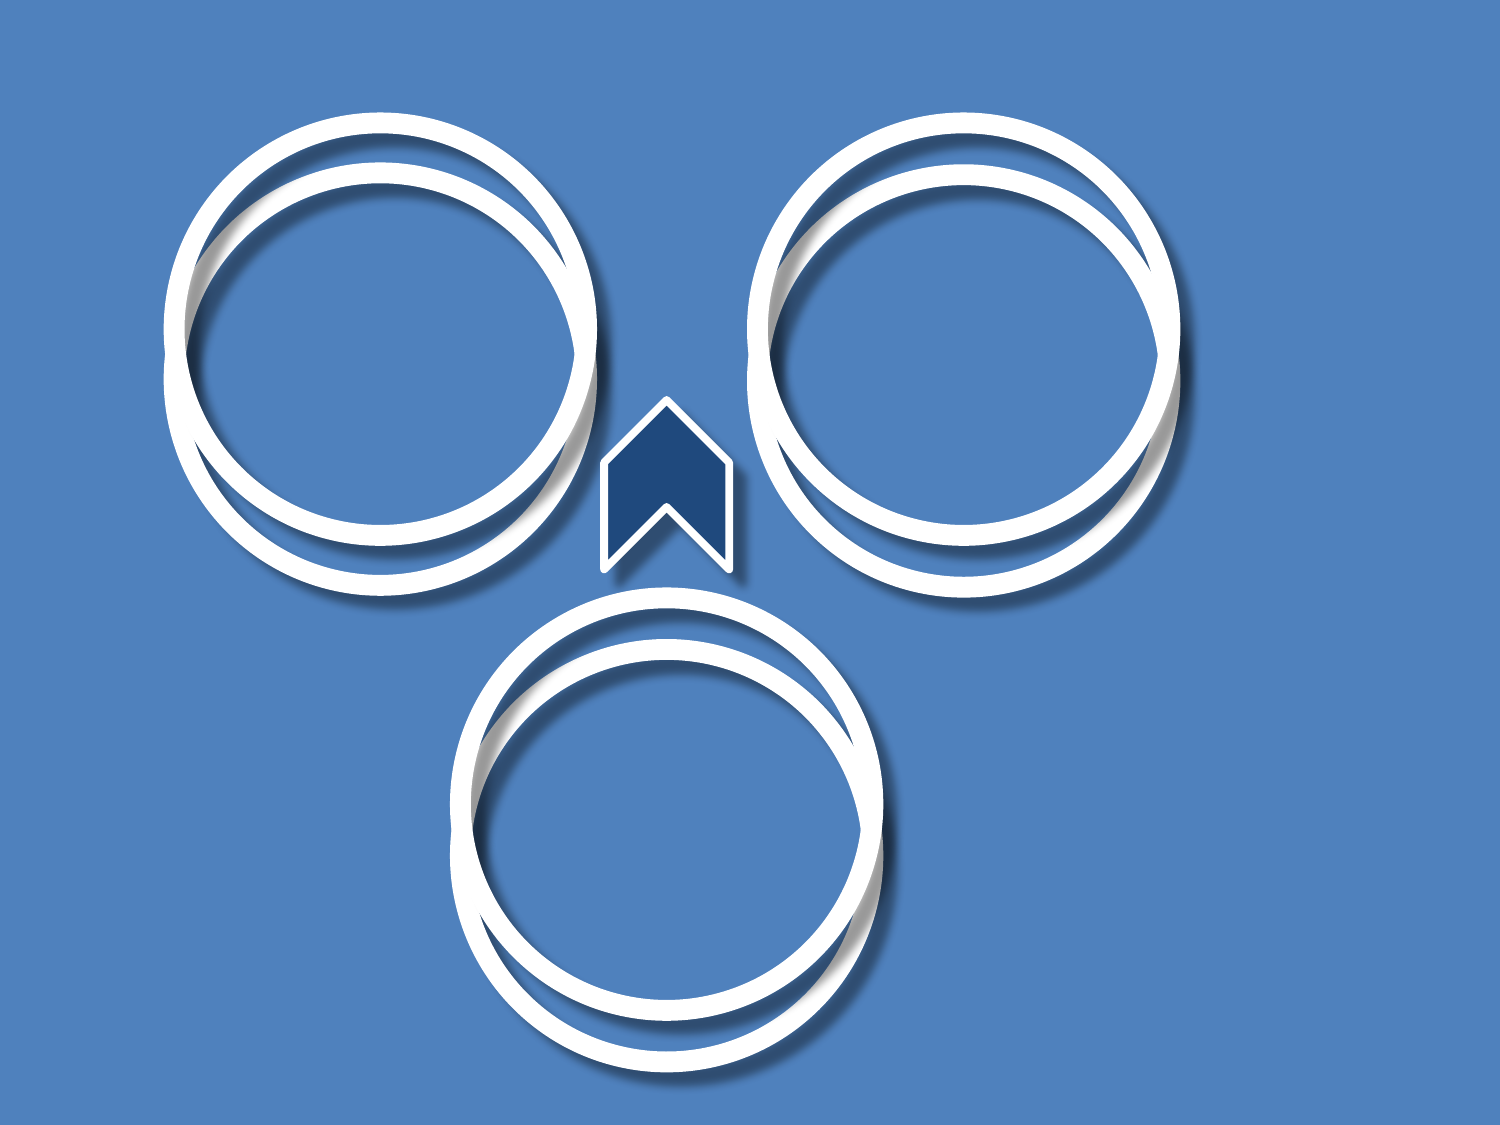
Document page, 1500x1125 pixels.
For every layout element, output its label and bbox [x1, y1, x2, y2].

text_box [458, 831, 860, 1065]
text_box [755, 356, 1157, 590]
text_box [172, 120, 589, 538]
text_box [602, 397, 732, 572]
text_box [172, 358, 572, 588]
text_box [755, 120, 1173, 538]
text_box [458, 595, 875, 1013]
